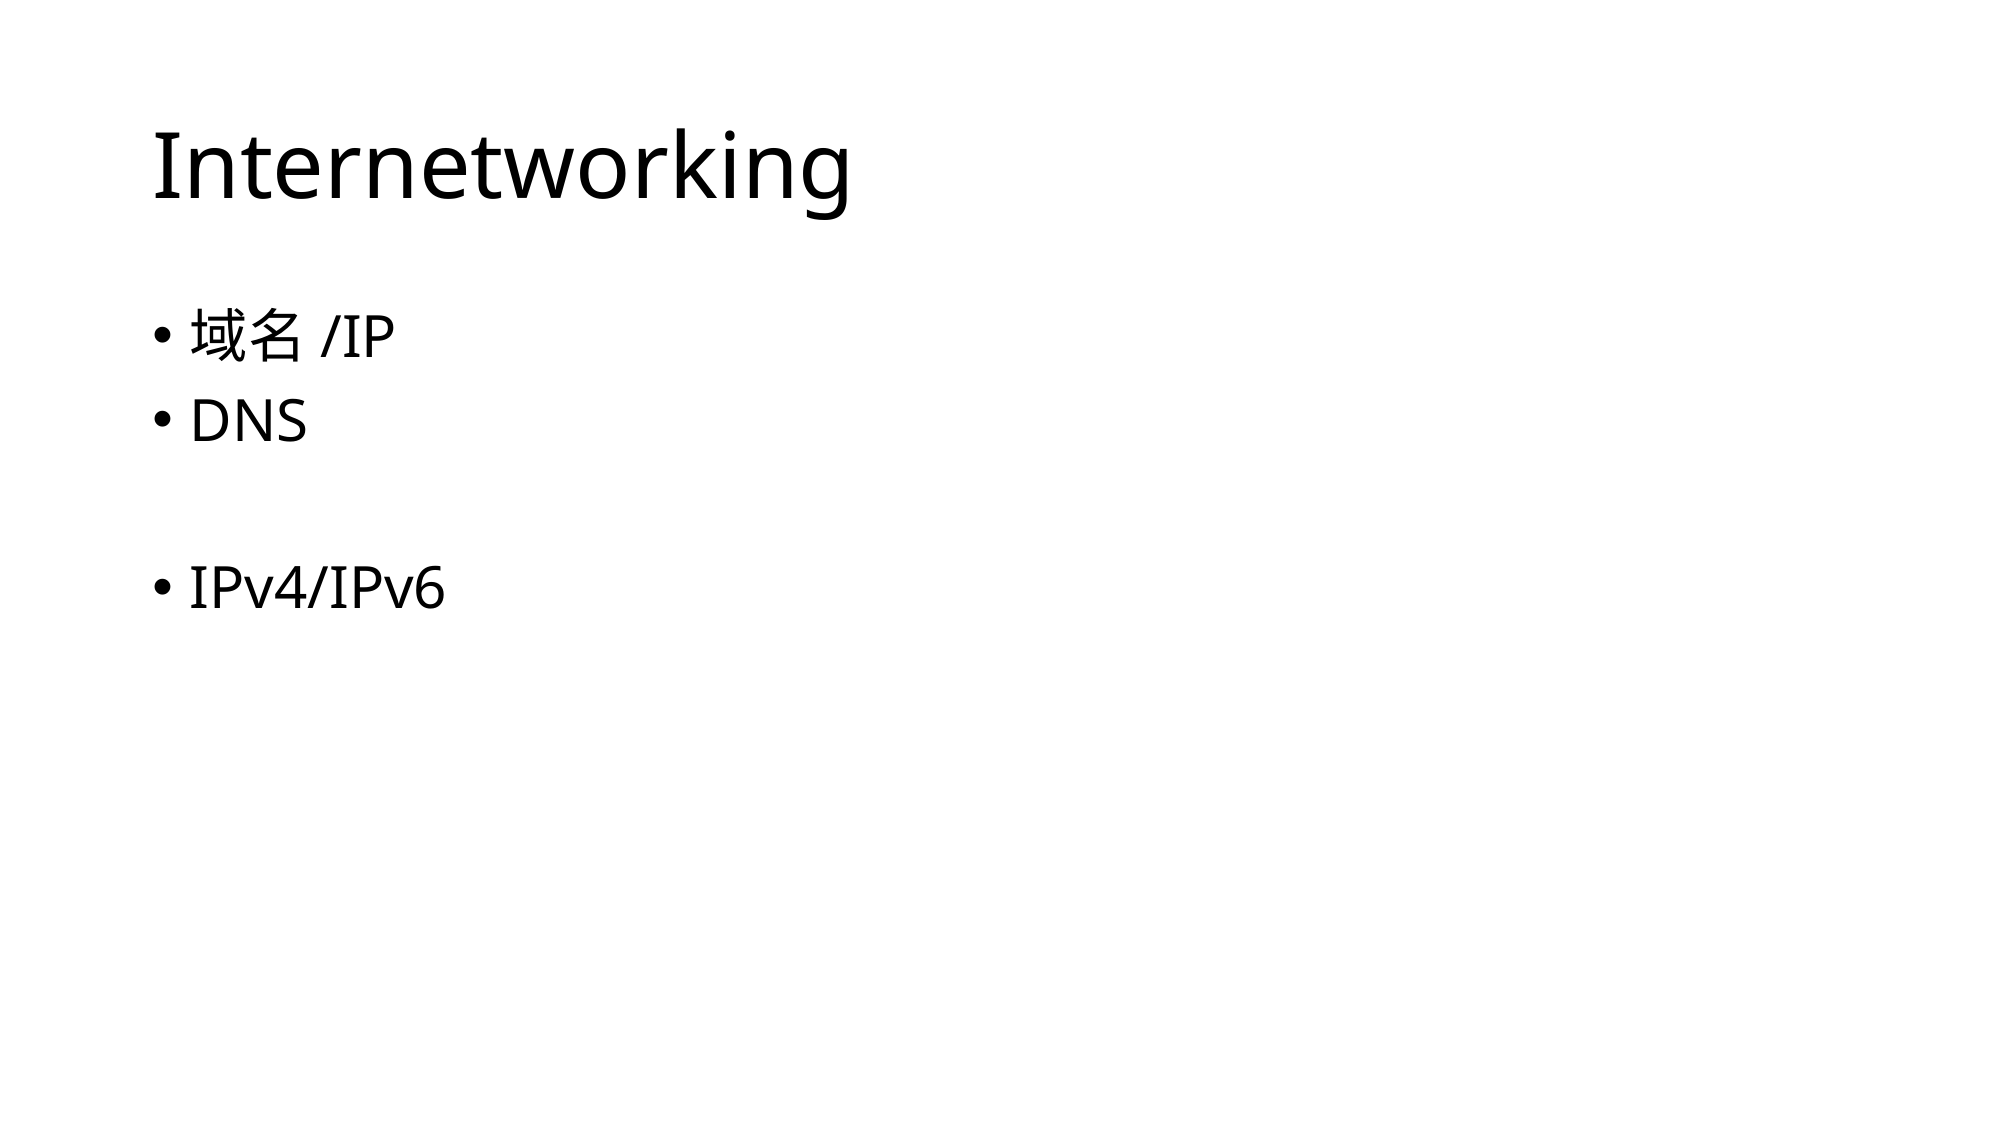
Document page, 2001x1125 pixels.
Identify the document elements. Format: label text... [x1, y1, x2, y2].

list 域名/IP DNS IPv4/IPv6 [137, 299, 1863, 1014]
title Internetworking [137, 59, 1863, 278]
